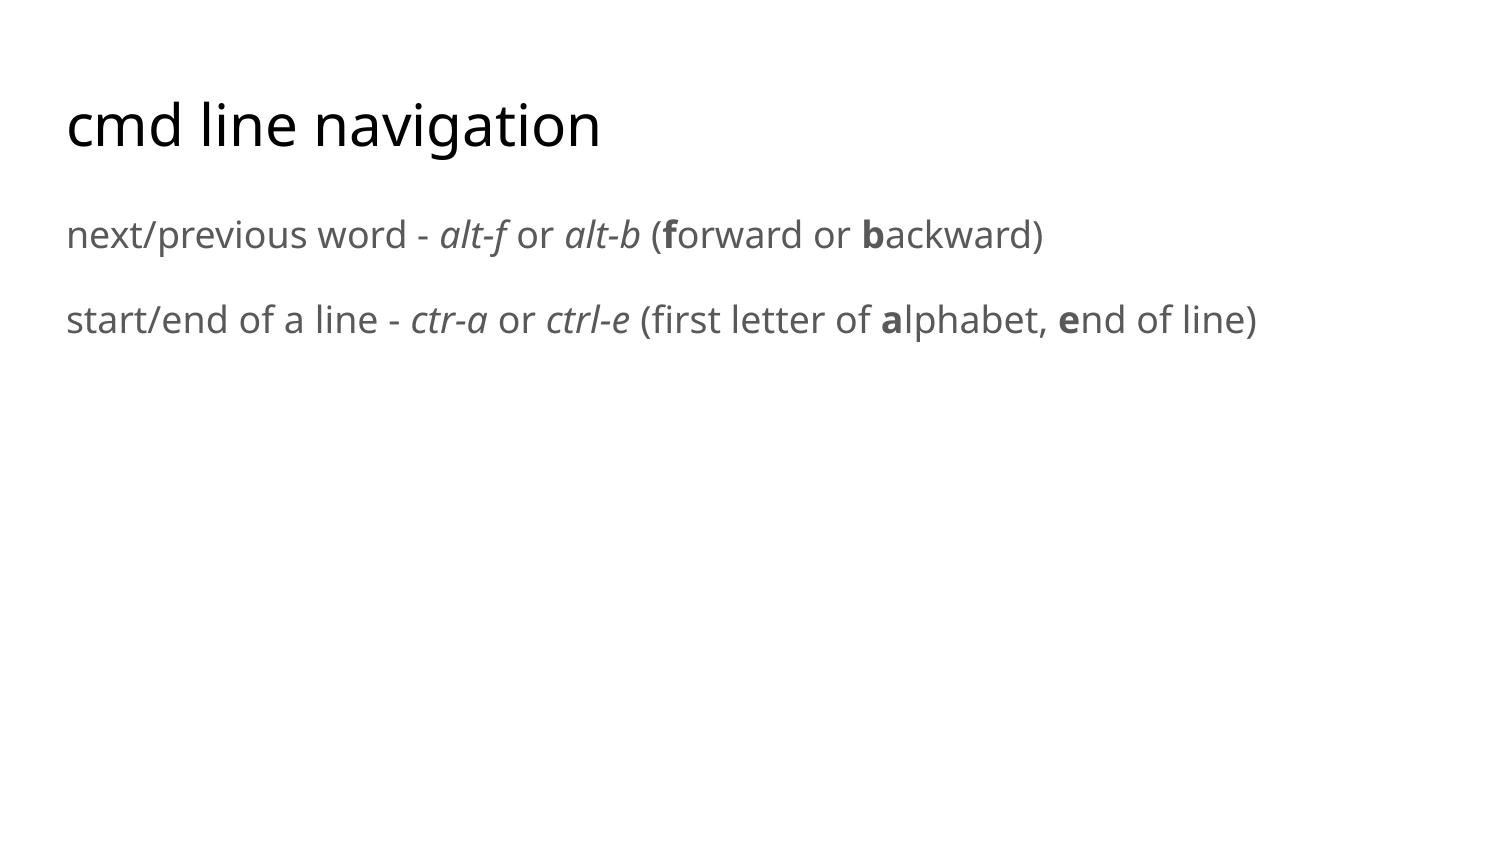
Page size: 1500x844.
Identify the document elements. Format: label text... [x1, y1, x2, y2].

list next/previous word - alt-f or alt-b (forward or backward) start/end of a line - ctr-a or ctrl-e (first letter of alphabet, end of line) [51, 189, 1449, 750]
title cmd line navigation [51, 72, 1449, 167]
